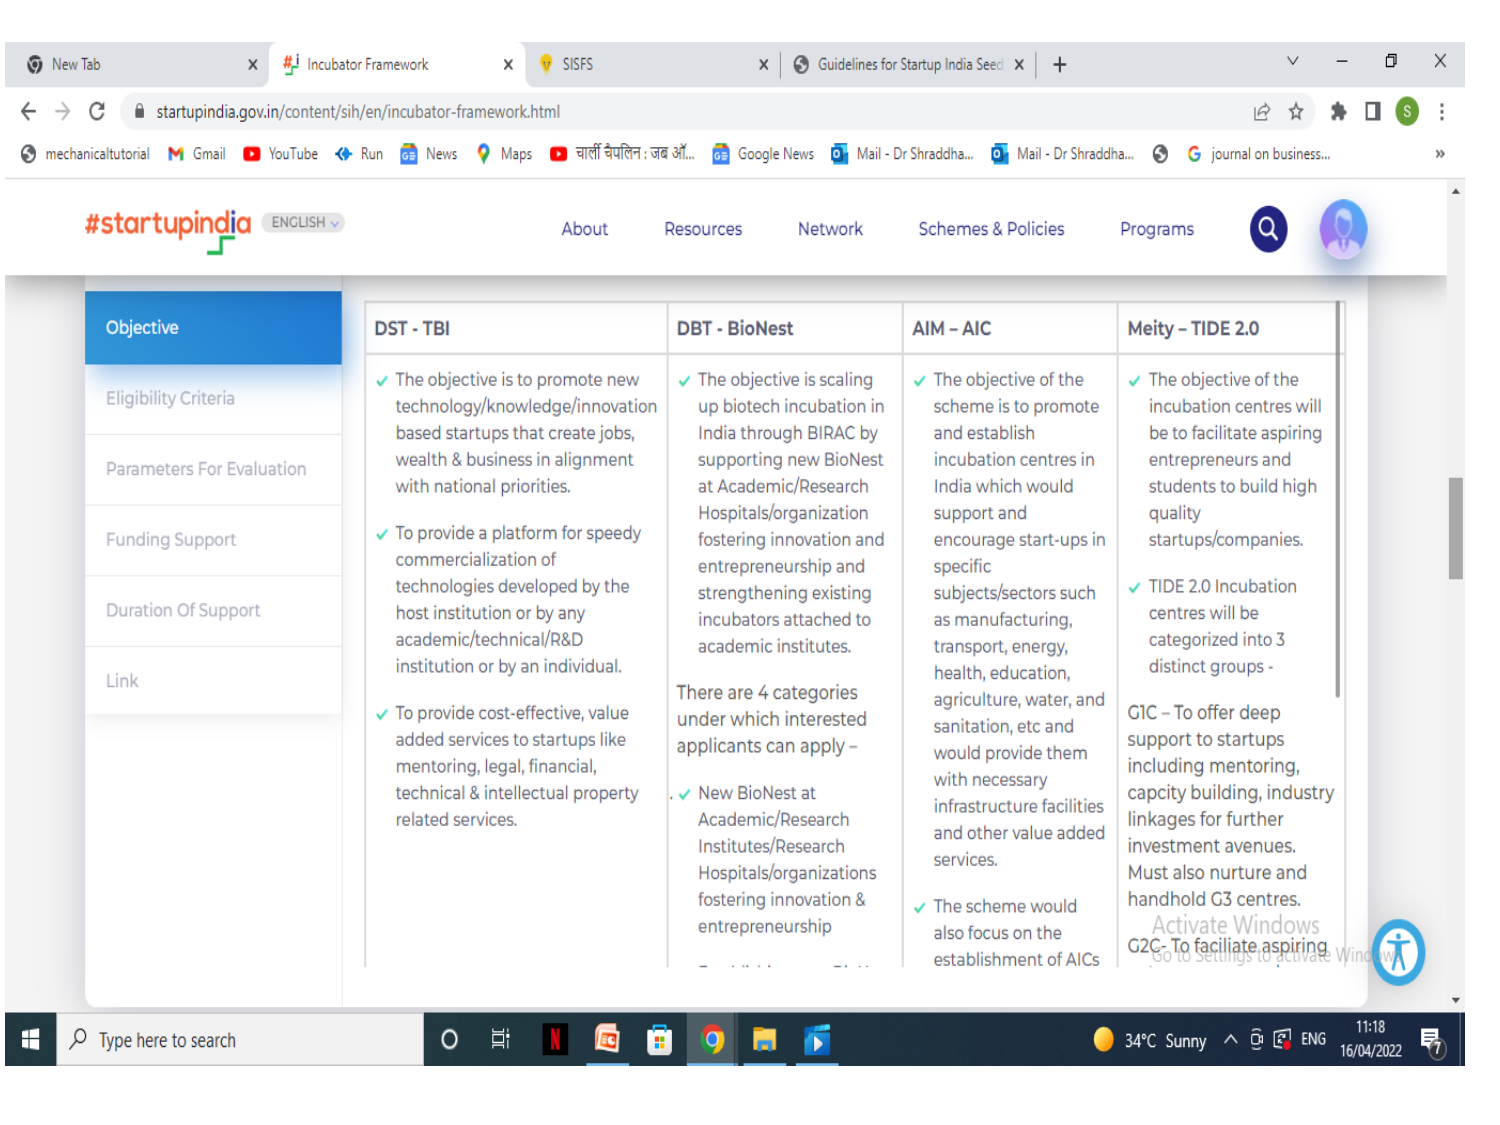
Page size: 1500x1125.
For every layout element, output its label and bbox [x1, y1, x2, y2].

picture [5, 42, 1465, 1067]
